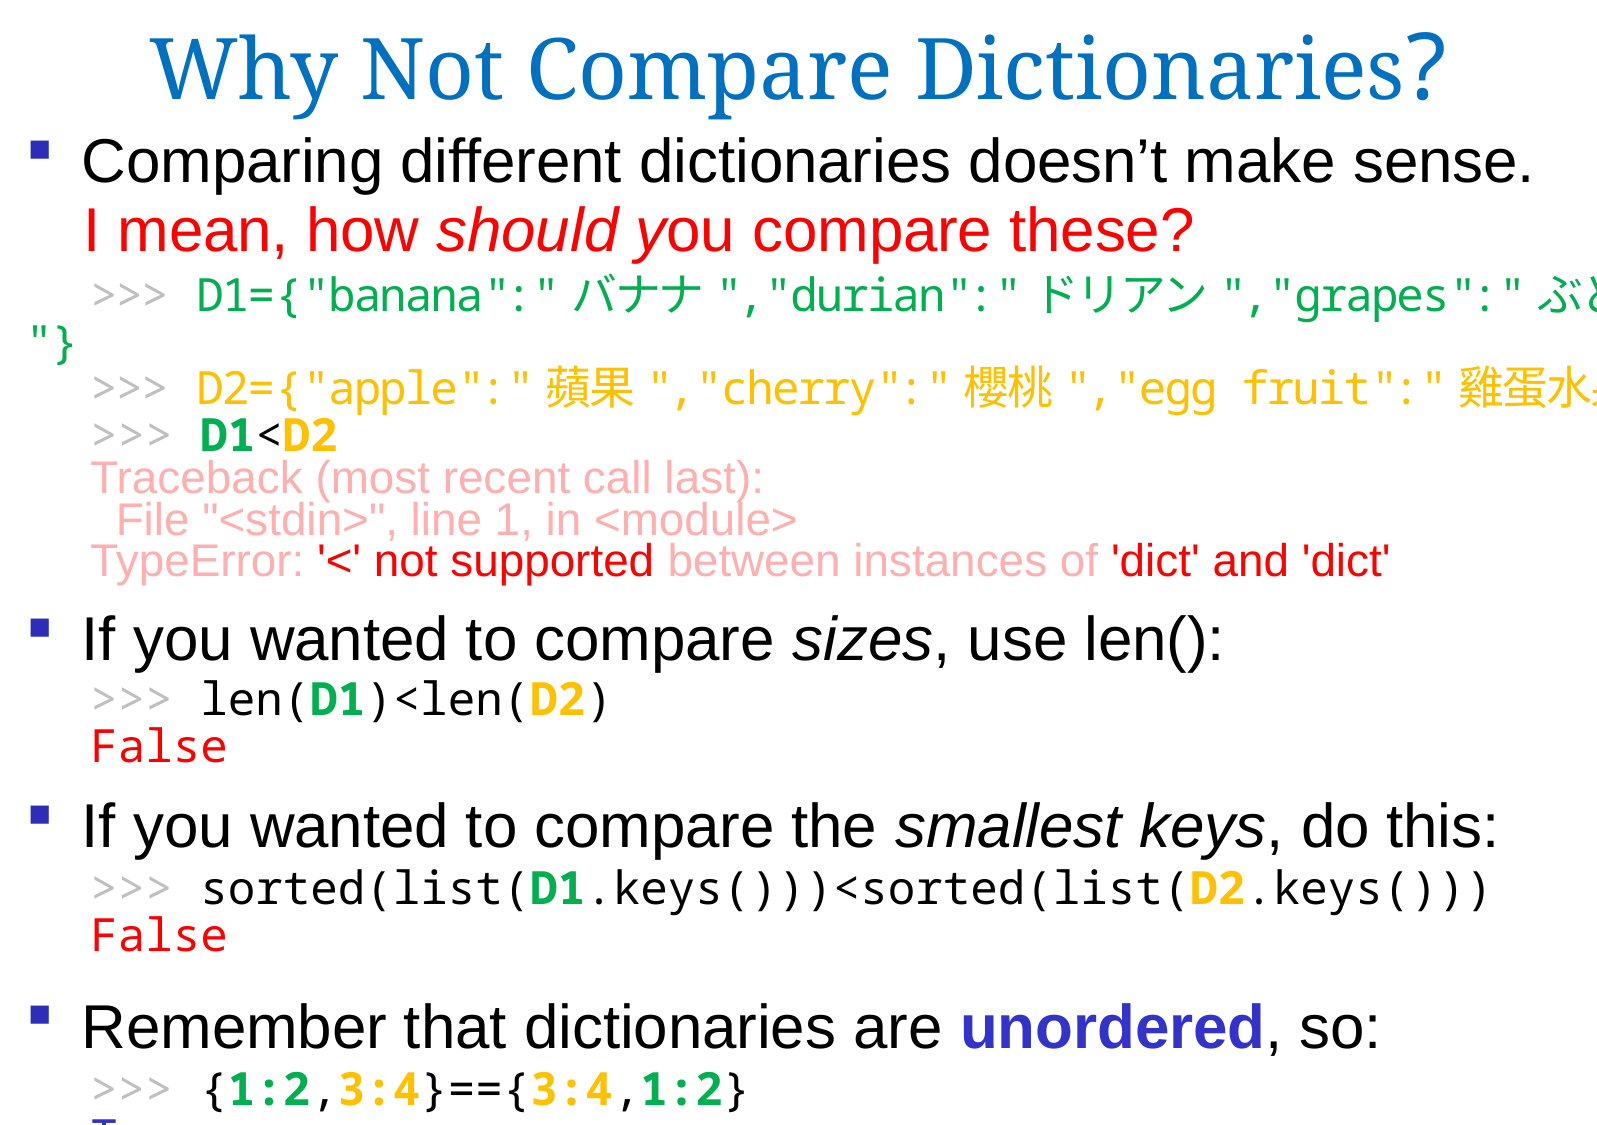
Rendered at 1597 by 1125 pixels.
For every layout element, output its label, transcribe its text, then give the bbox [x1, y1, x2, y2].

text_box Why Not Compare Dictionaries? [48, 0, 1548, 126]
text_box Comparing different dictionaries doesn’t make sense. I mean, how should you compare these? >>> D1={"banana":"バナナ","durian":"ドリアン","grapes":"ぶどう"} >>> D2={"apple":"蘋果","cherry":"櫻桃","egg fruit":"雞蛋水果"} >>> D1<D2 Traceback (most recent call last): File "<stdin>", line 1, in <module> TypeError: '<' not supported between instances of 'dict' and 'dict' If you wanted to compare sizes, use len(): >>> len(D1)<len(D2) False If you wanted to compare the smallest keys, do this: >>> sorted(list(D1.keys()))<sorted(list(D2.keys())) False Remember that dictionaries are unordered, so: >>> {1:2,3:4}=={3:4,1:2} True [10, 125, 1597, 1125]
